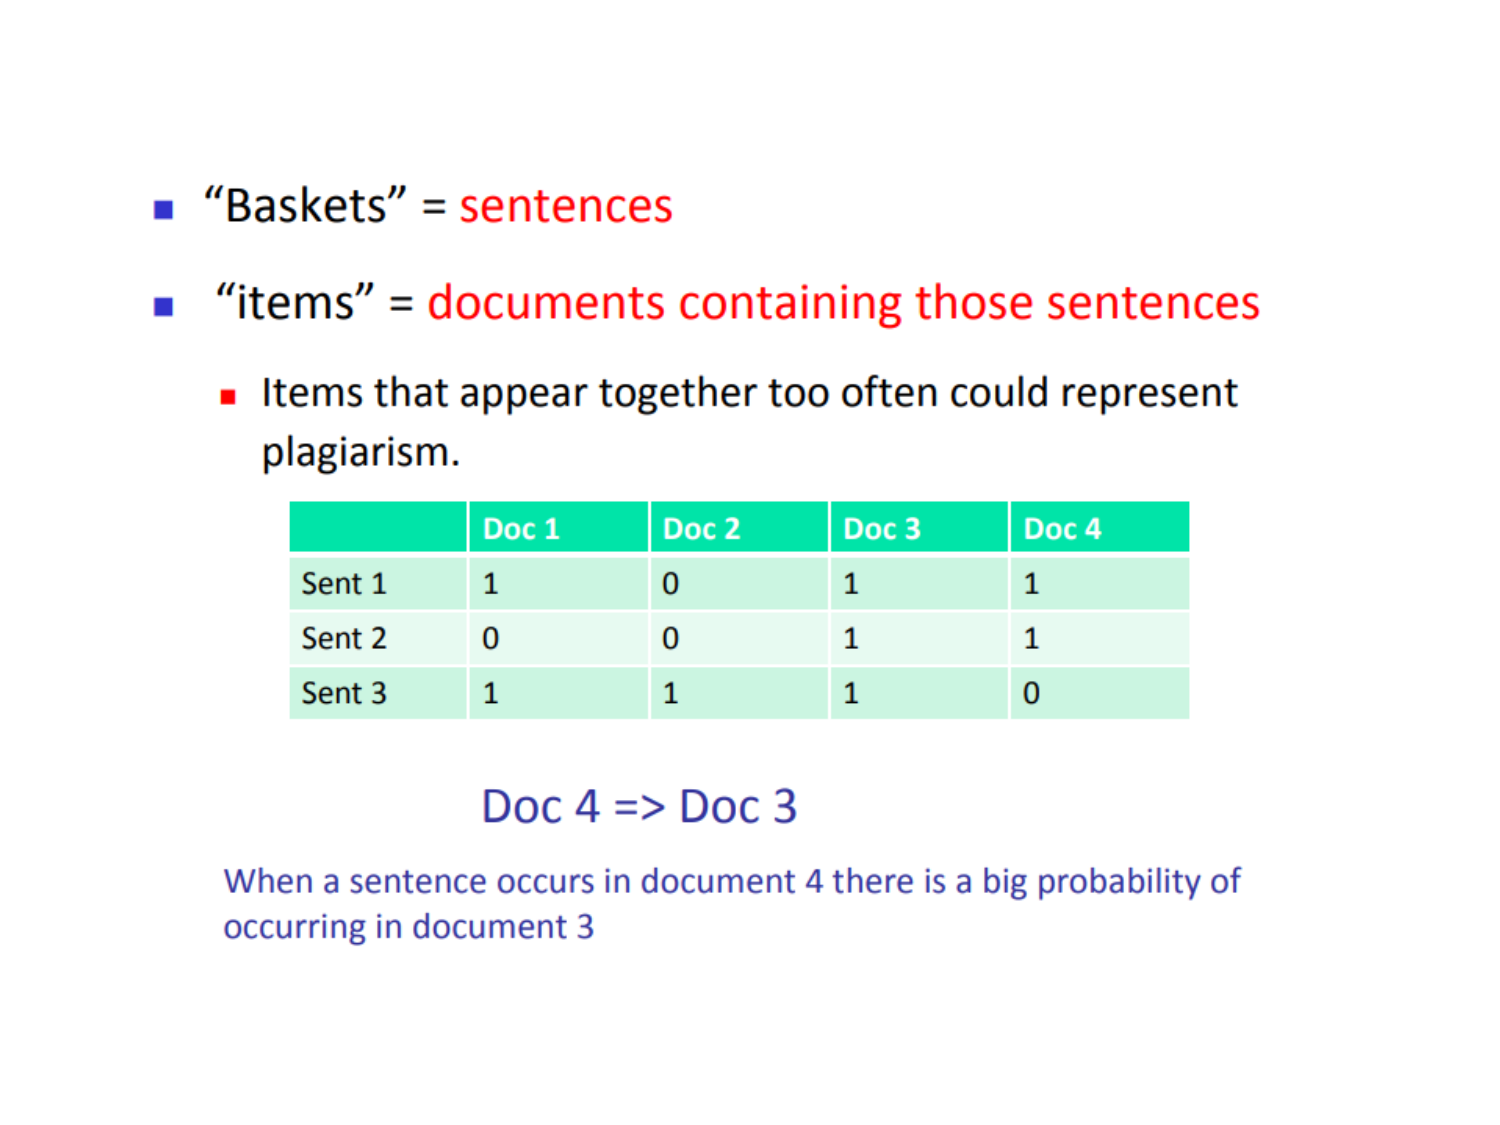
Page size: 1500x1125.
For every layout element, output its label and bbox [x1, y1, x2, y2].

picture [132, 156, 1368, 969]
